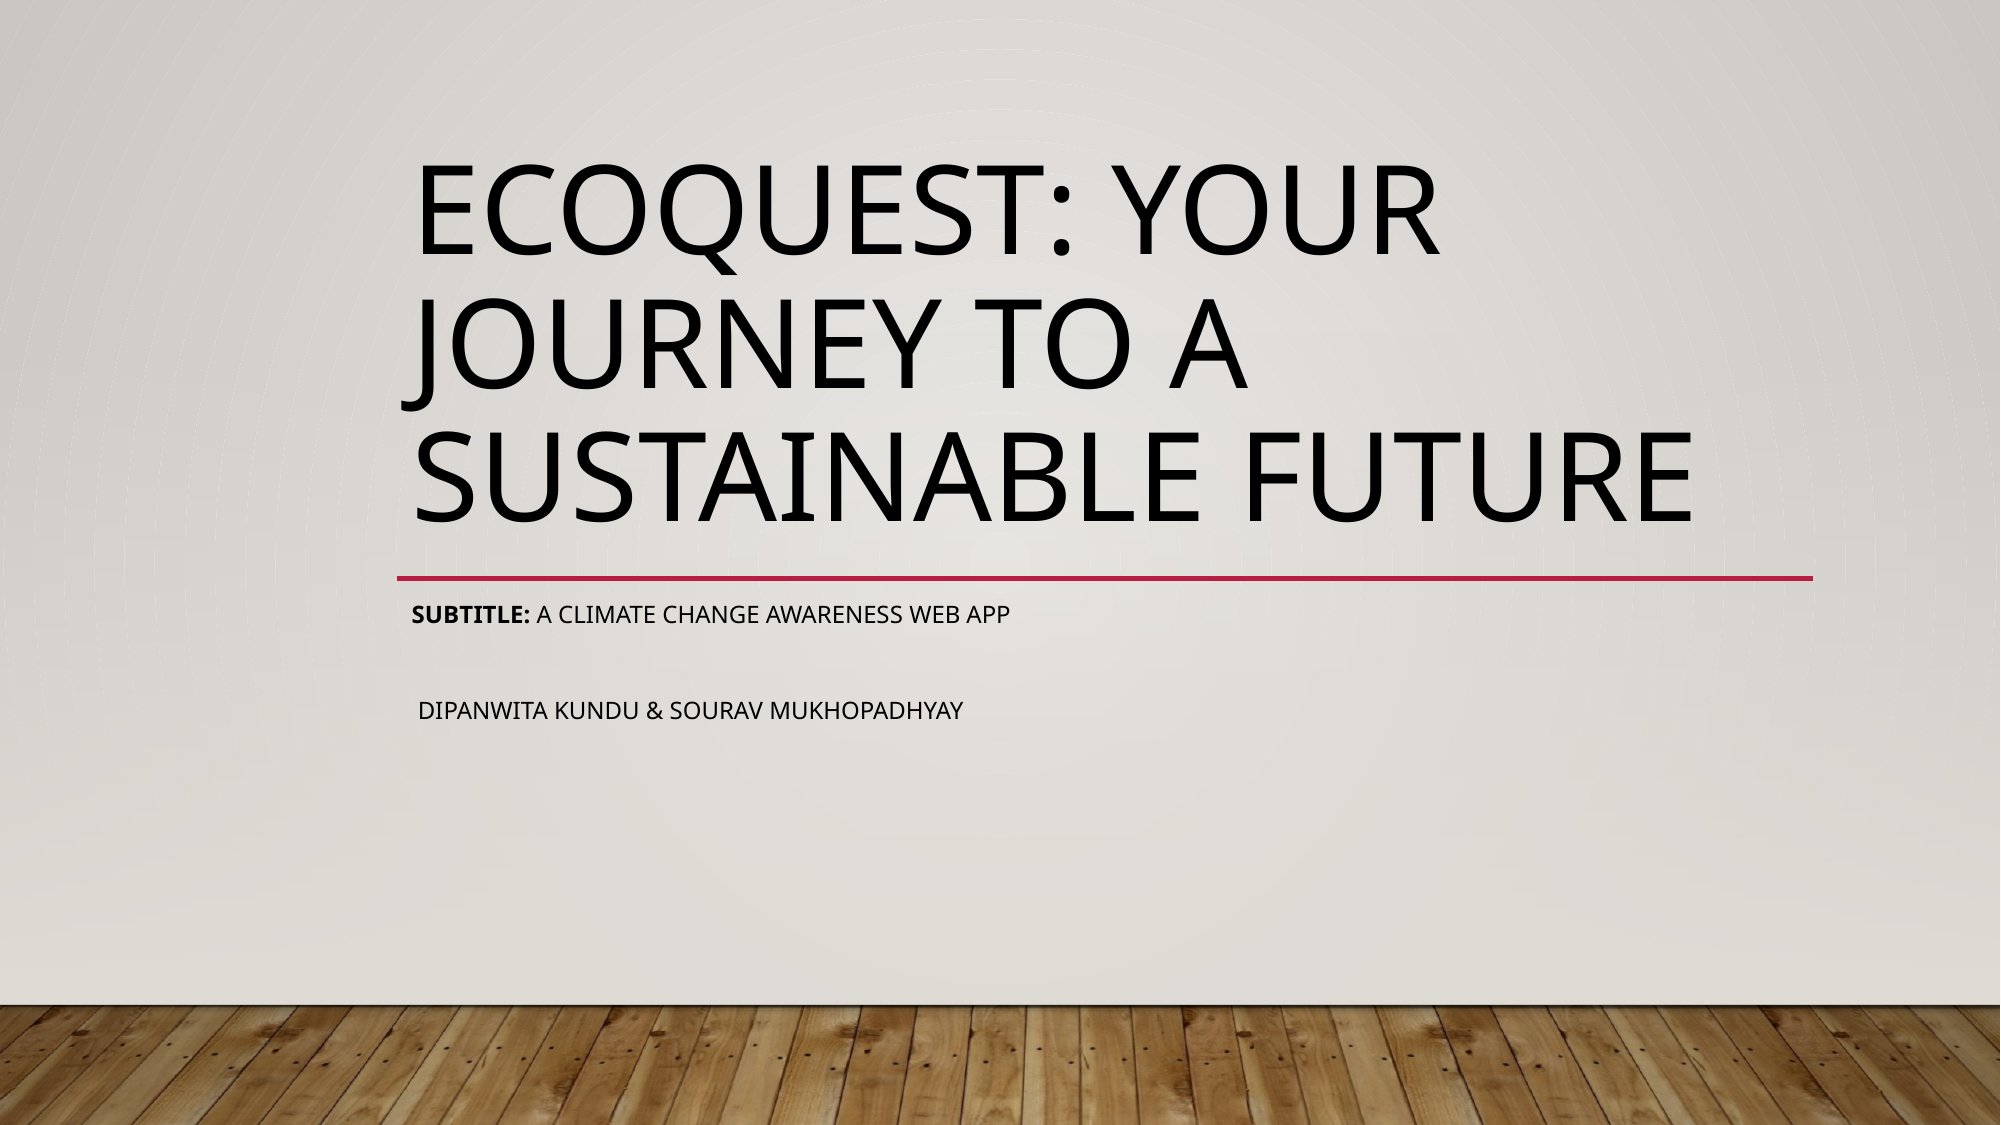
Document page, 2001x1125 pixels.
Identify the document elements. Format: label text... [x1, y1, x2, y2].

subtitle Subtitle: A Climate Change Awareness Web App Dipanwita Kundu & Sourav Mukhopadhyay [396, 579, 1814, 740]
title EcoQuest: Your Journey to a Sustainable Future [396, 131, 1814, 549]
picture [0, 1005, 2000, 1125]
